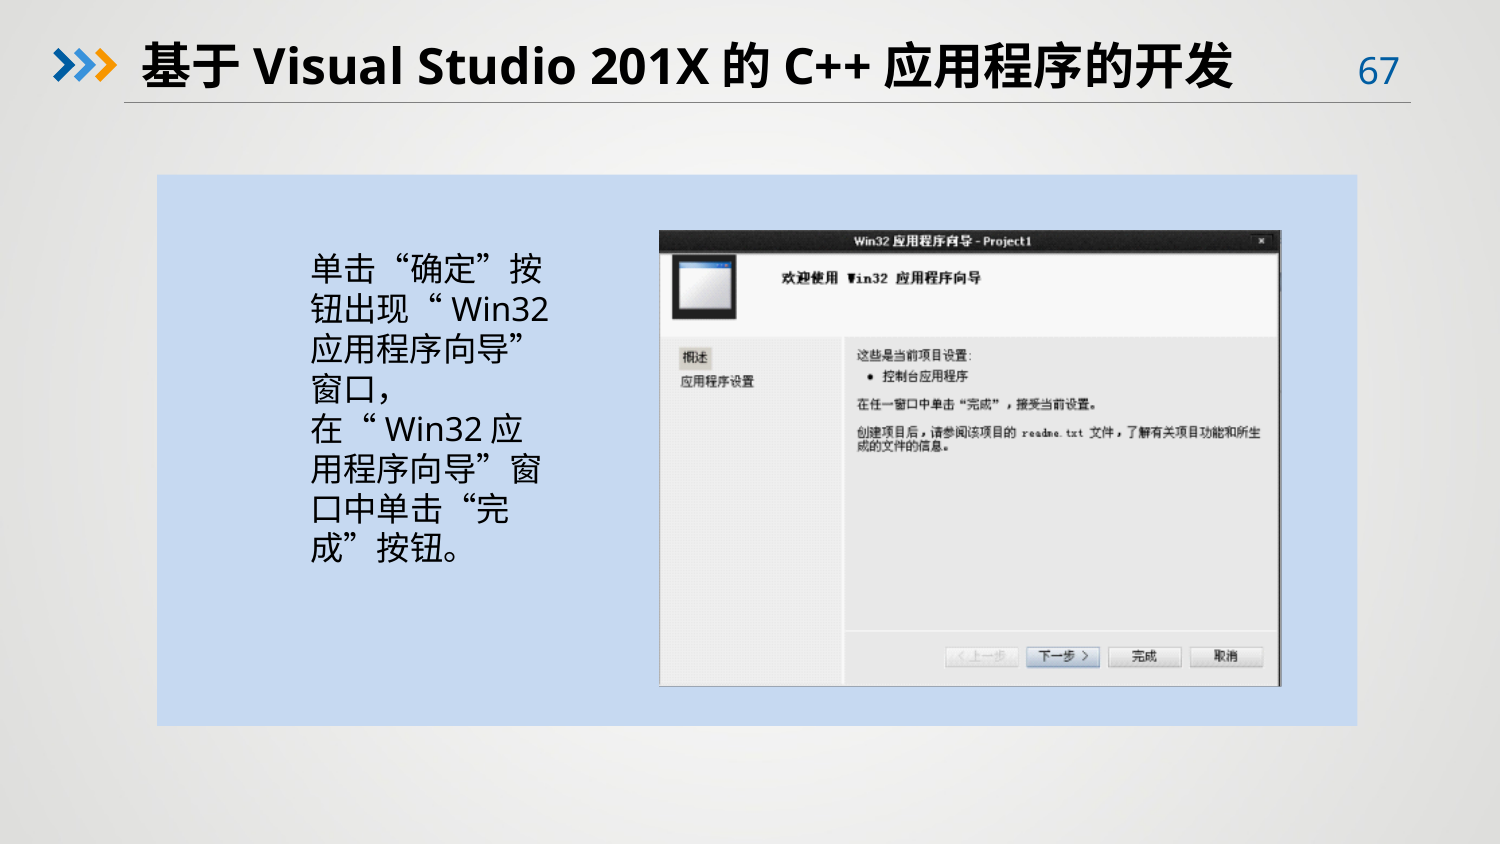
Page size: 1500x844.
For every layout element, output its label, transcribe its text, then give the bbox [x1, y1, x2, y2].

text_box [155, 173, 1360, 728]
text_box 单击“确定”按钮出现“Win32应用程序向导”窗口，在“Win32应用程序向导”窗口中单击“完成”按钮。 [295, 240, 569, 575]
picture [0, 0, 1500, 844]
text_box 基于Visual Studio 201X的C++应用程序的开发 [141, 54, 1368, 136]
